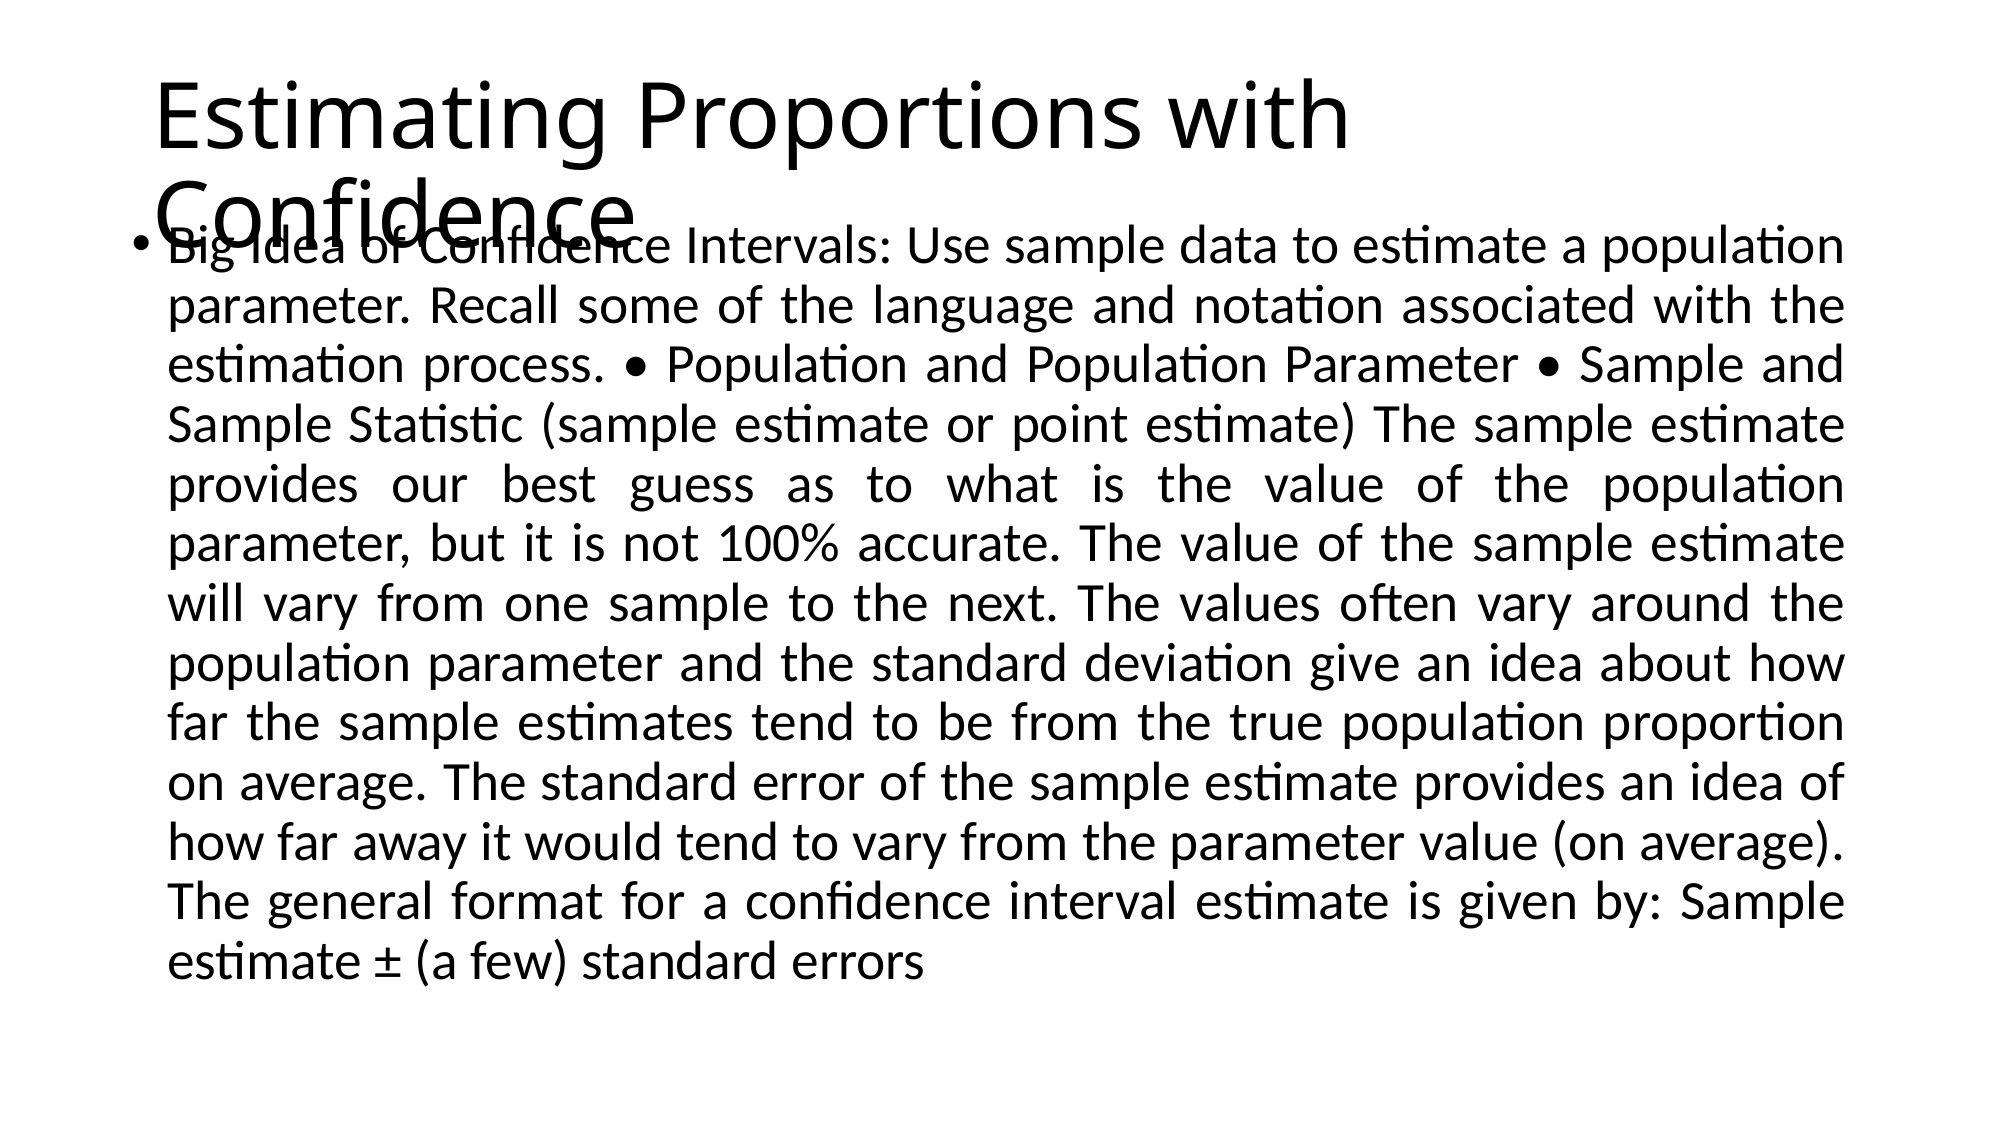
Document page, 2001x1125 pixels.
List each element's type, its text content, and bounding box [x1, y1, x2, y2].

list Big Idea of Confidence Intervals: Use sample data to estimate a population parameter. Recall some of the language and notation associated with the estimation process. • Population and Population Parameter • Sample and Sample Statistic (sample estimate or point estimate) The sample estimate provides our best guess as to what is the value of the population parameter, but it is not 100% accurate. The value of the sample estimate will vary from one sample to the next. The values often vary around the population parameter and the standard deviation give an idea about how far the sample estimates tend to be from the true population proportion on average. The standard error of the sample estimate provides an idea of how far away it would tend to vary from the parameter value (on average). The general format for a confidence interval estimate is given by: Sample estimate ± (a few) standard errors [116, 208, 1863, 1014]
title Estimating Proportions with Confidence [137, 59, 1863, 208]
